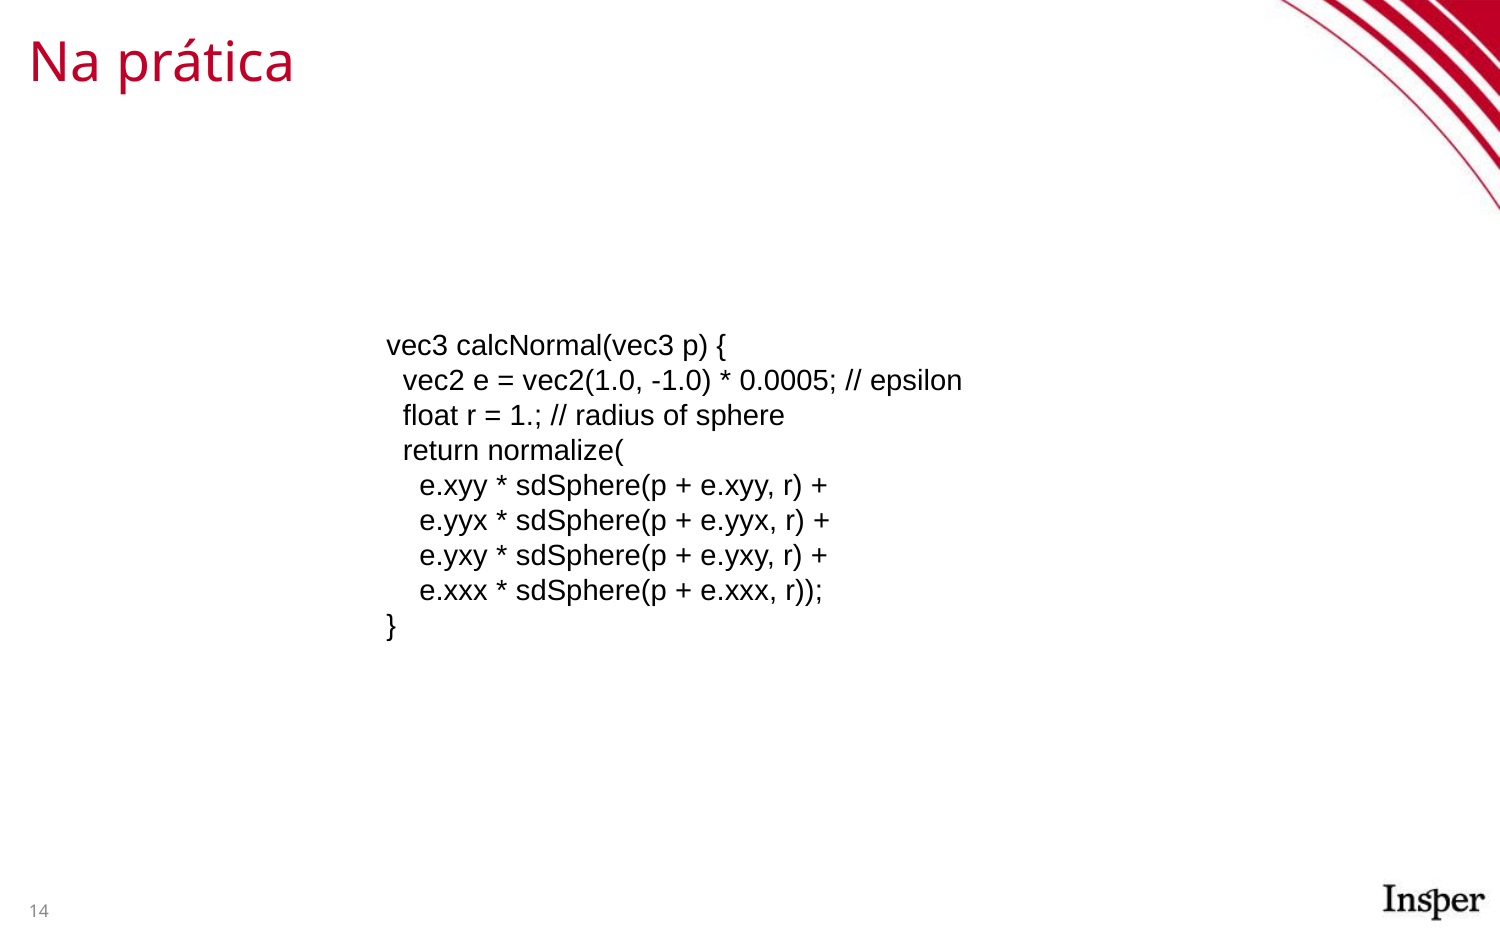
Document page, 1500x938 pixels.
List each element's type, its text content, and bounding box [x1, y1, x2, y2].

title Na prática [13, 18, 1397, 104]
picture [249, 0, 1500, 938]
slide_number 14 [0, 887, 78, 938]
text_box vec3 calcNormal(vec3 p) { vec2 e = vec2(1.0, -1.0) * 0.0005; // epsilon float r = 1.; // radius of sphere return normalize( e.xyy * sdSphere(p + e.xyy, r) + e.yyx * sdSphere(p + e.yyx, r) + e.yxy * sdSphere(p + e.yxy, r) + e.xxx * sdSphere(p + e.xxx, r)); } [371, 284, 1124, 649]
